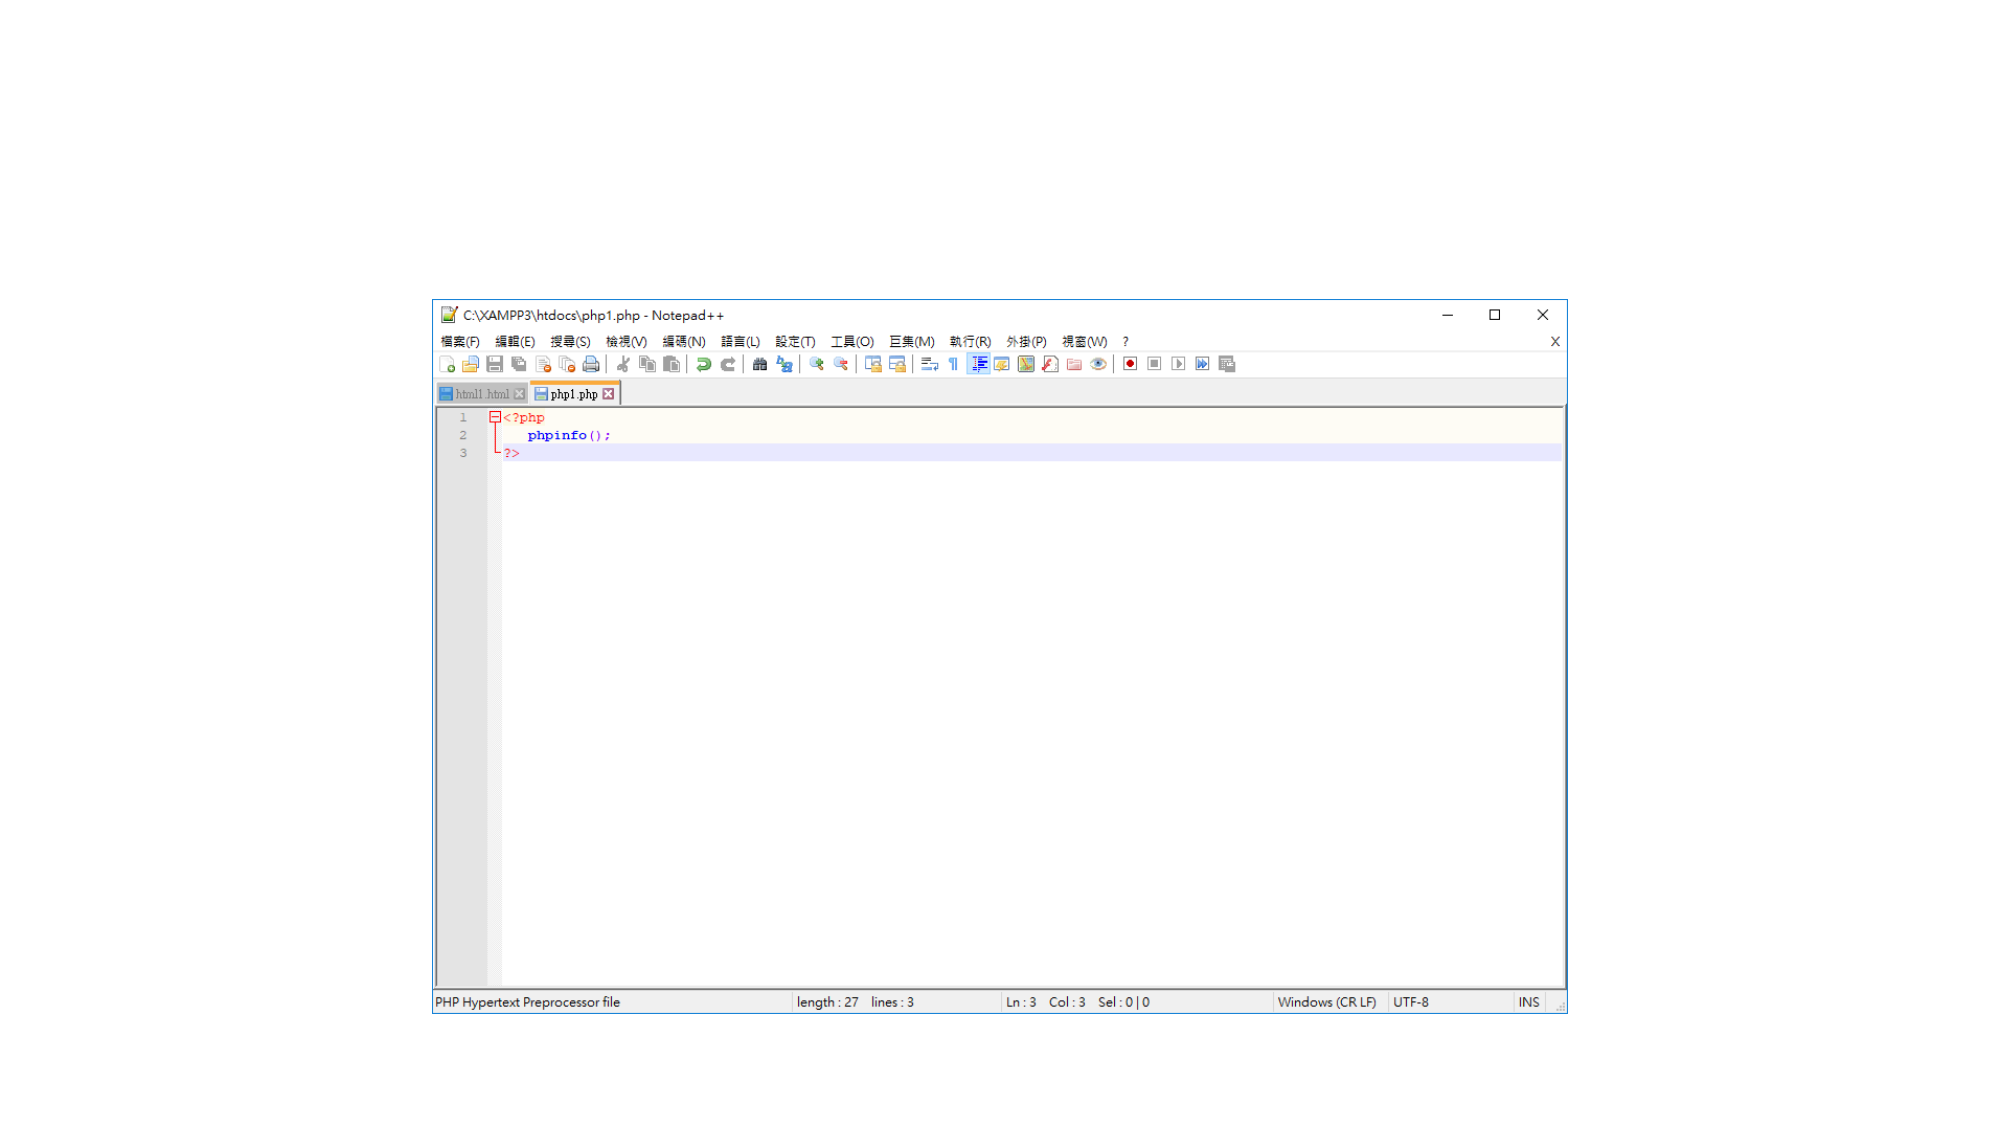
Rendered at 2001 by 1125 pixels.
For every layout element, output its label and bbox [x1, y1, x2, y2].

list [432, 299, 1568, 1014]
